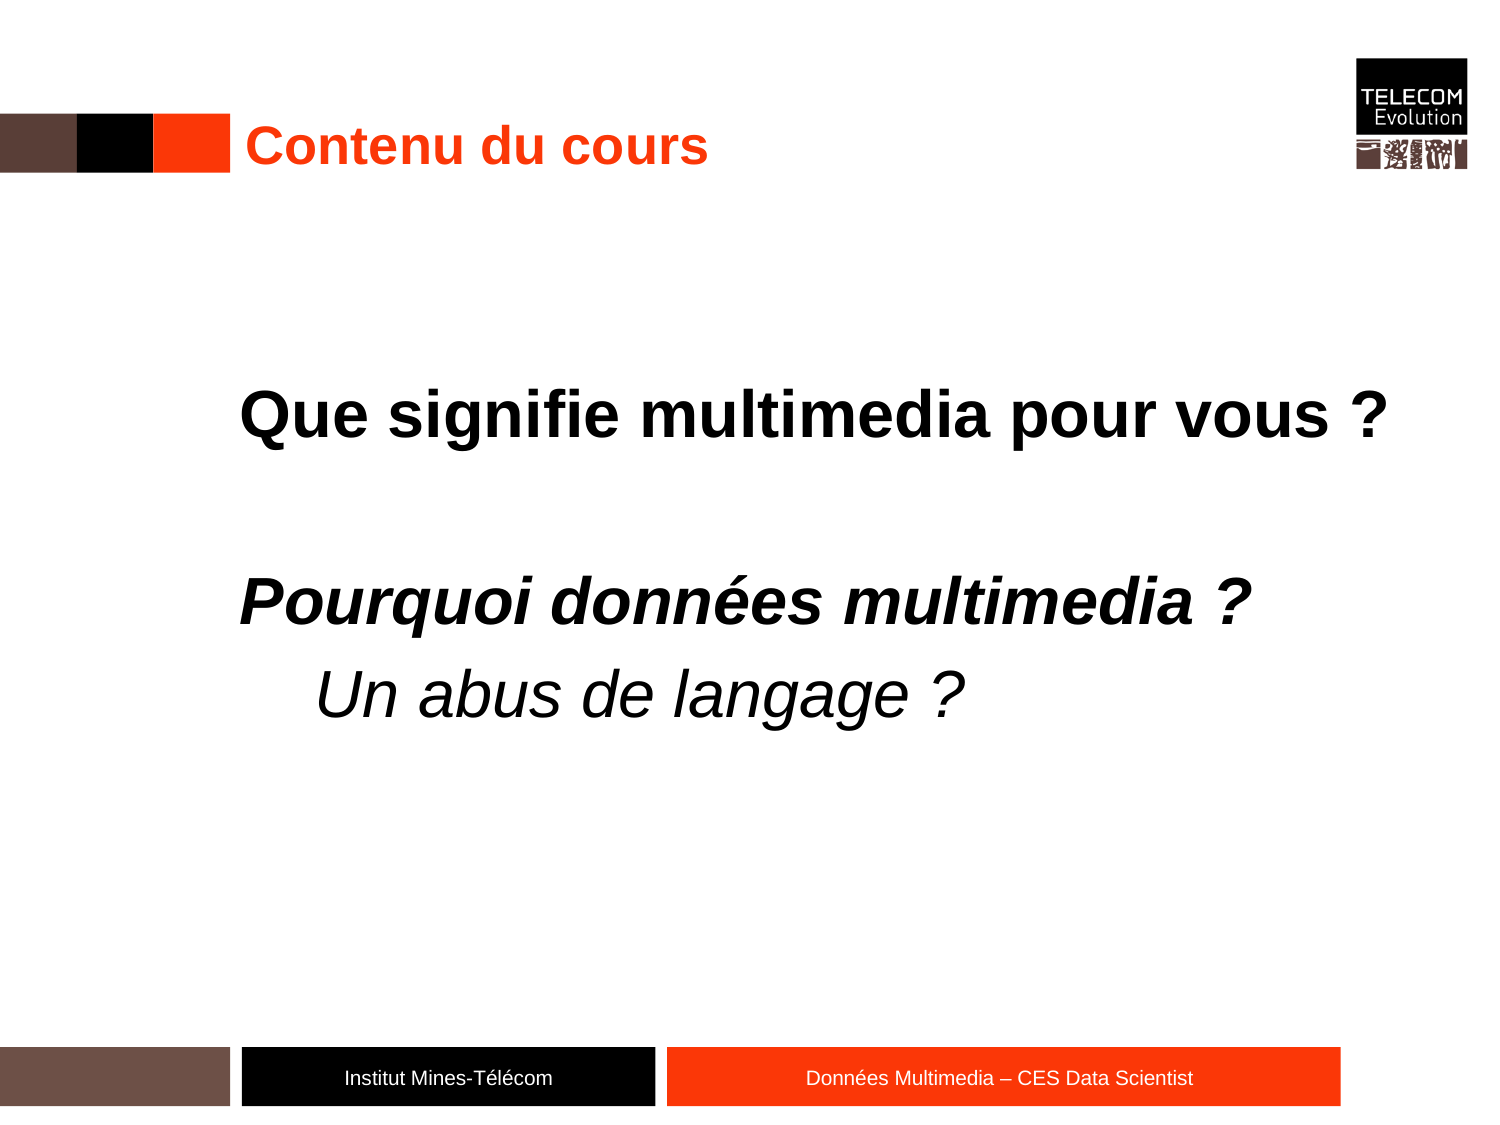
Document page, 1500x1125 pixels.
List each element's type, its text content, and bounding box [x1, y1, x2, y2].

footer Données Multimedia – CES Data Scientist [667, 1047, 1341, 1107]
picture [1388, 54, 1471, 173]
list Que signifie multimedia pour vous ? Pourquoi données multimedia ? Un abus de langage ? [224, 220, 1412, 1071]
title Contenu du cours [230, 12, 1388, 185]
